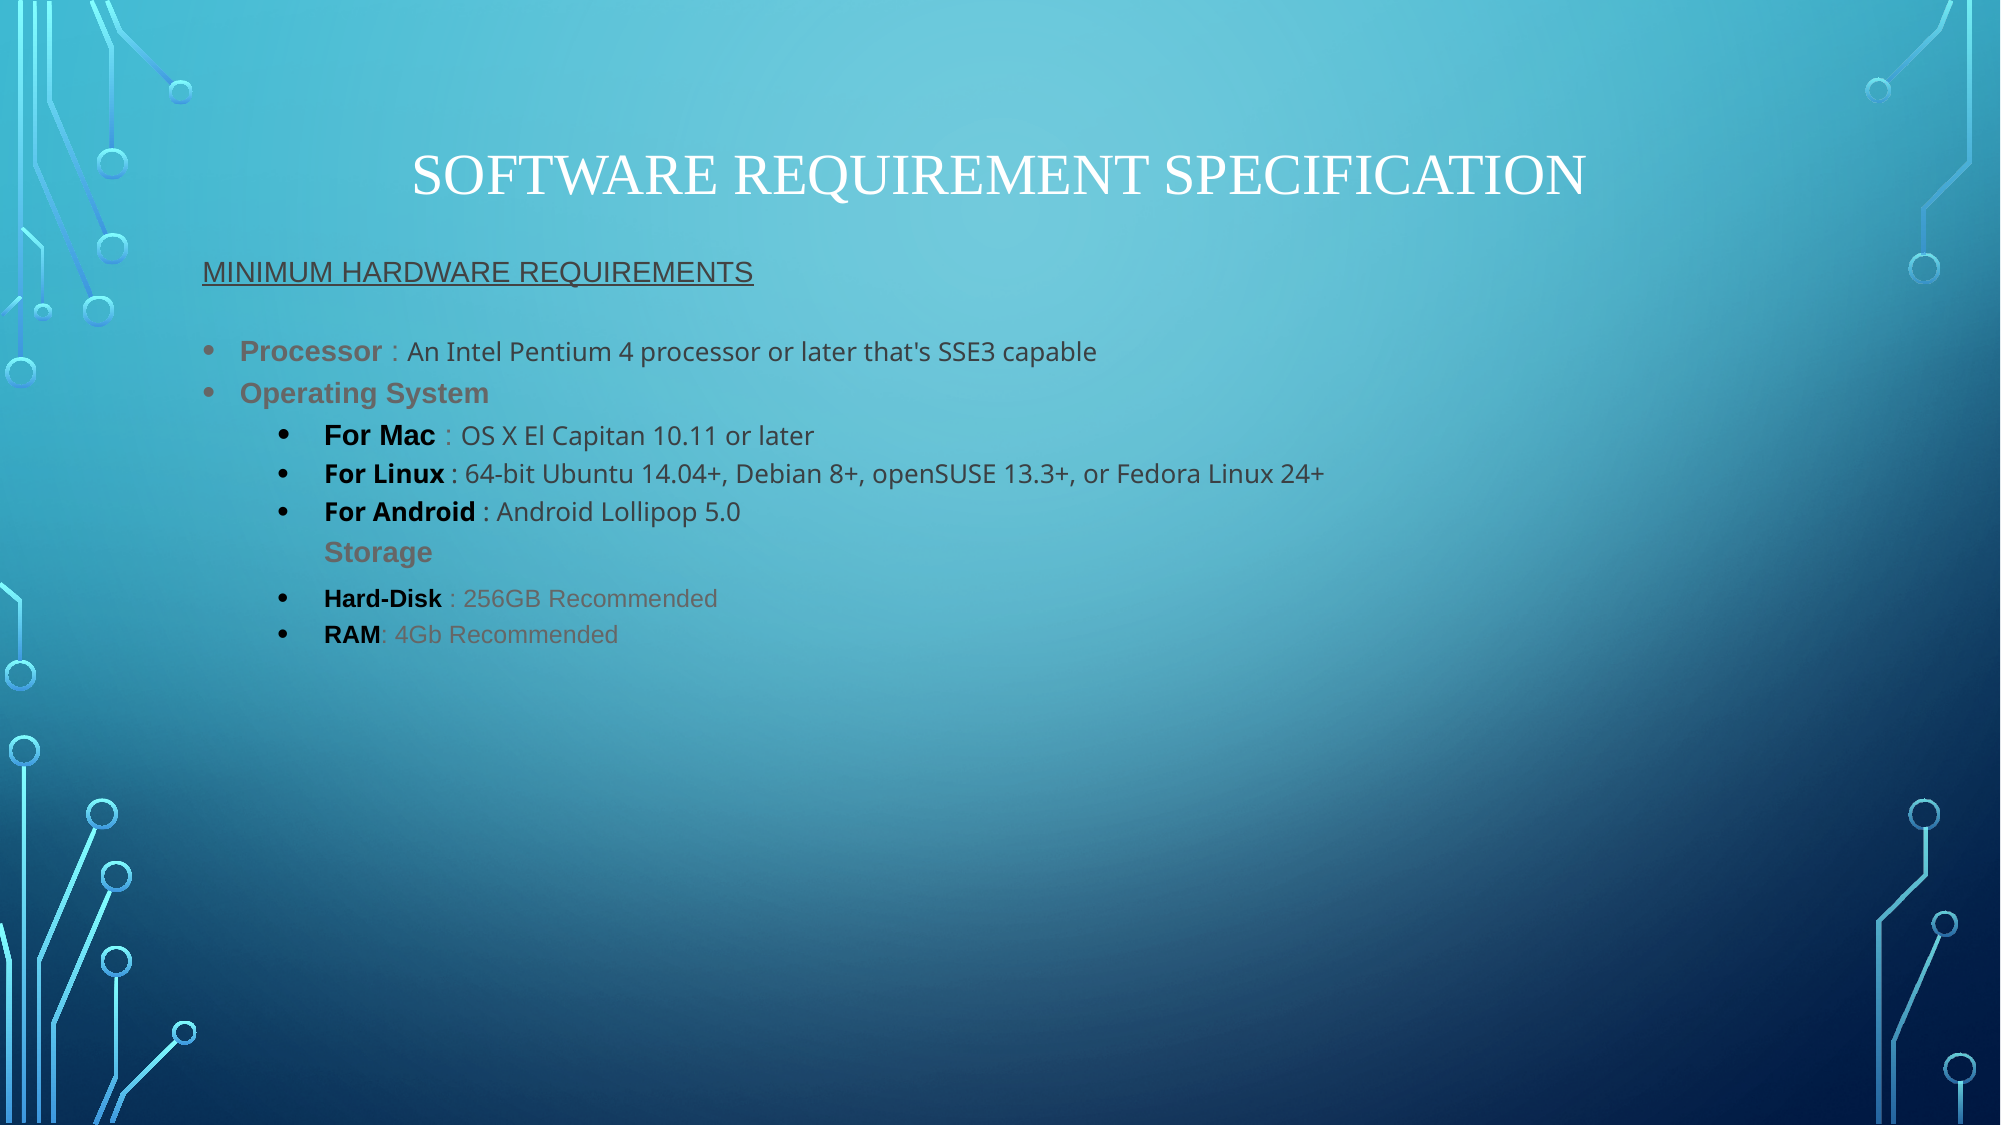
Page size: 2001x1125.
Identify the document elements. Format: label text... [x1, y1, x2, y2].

title Software requirement specification [187, 101, 1813, 238]
list MINIMUM HARDWARE REQUIREMENTS Processor : An Intel Pentium 4 processor or later that's SSE3 capable Operating System For Mac : OS X El Capitan 10.11 or later For Linux : 64-bit Ubuntu 14.04+, Debian 8+, openSUSE 13.3+, or Fedora Linux 24+ For Android : Android Lollipop 5.0 Storage Hard-Disk : 256GB Recommended RAM: 4Gb Recommended [187, 238, 1813, 950]
